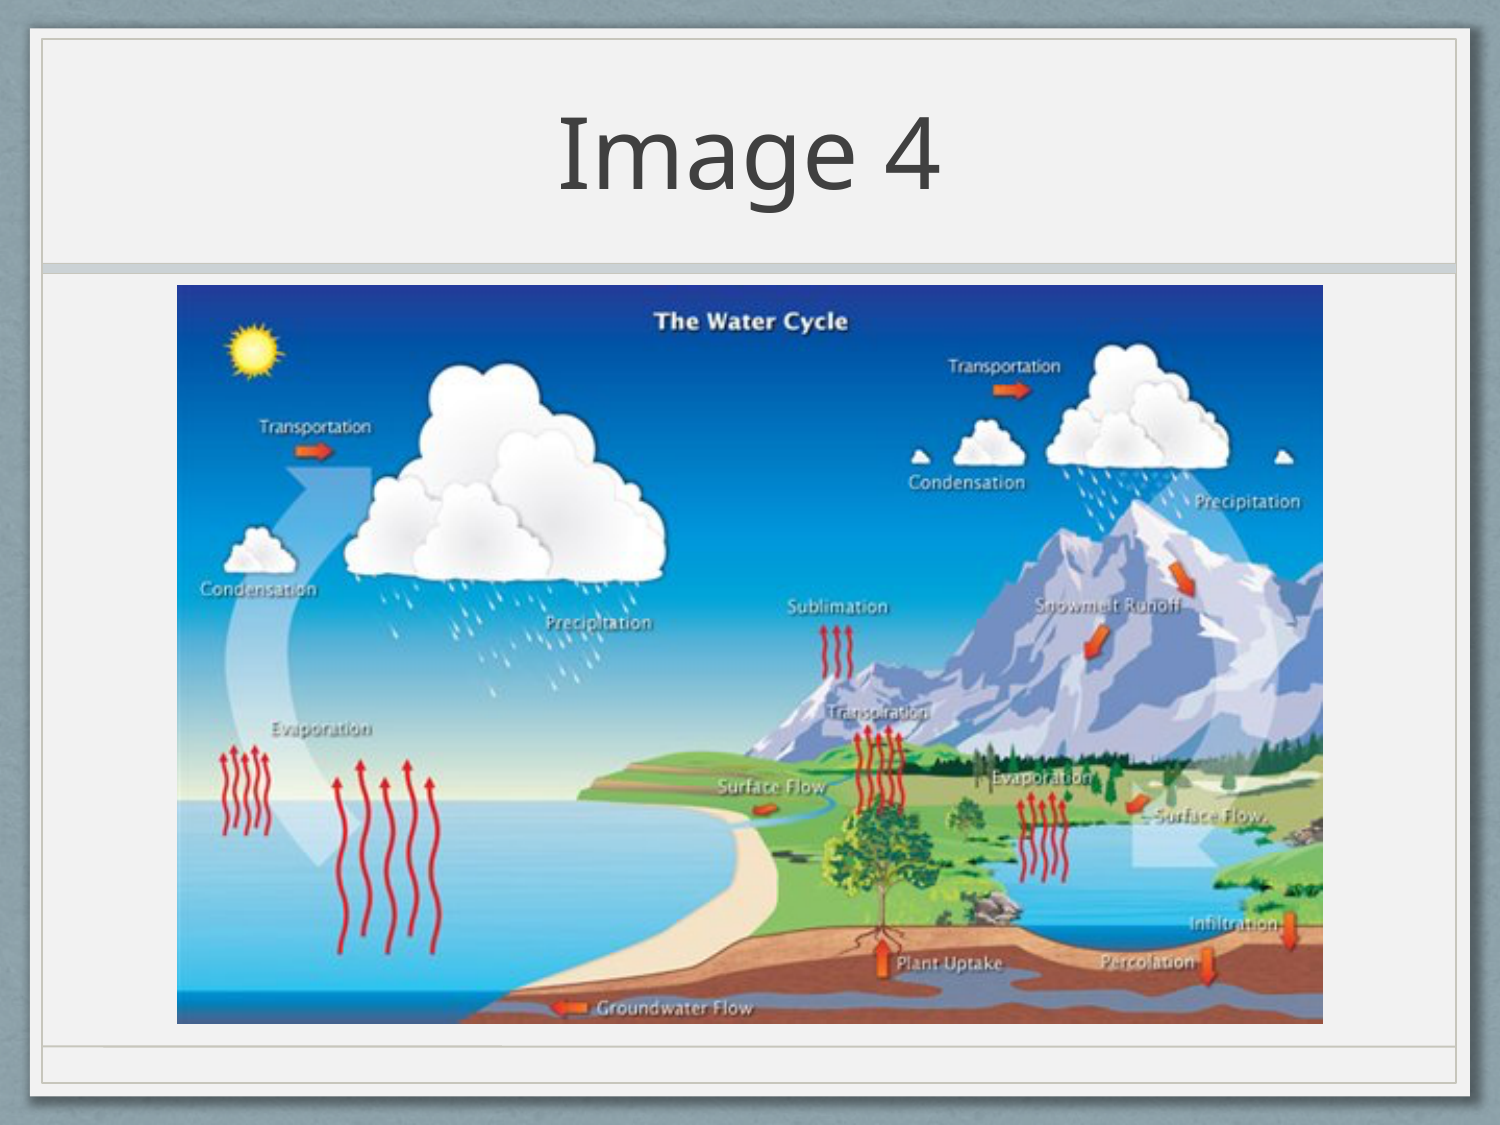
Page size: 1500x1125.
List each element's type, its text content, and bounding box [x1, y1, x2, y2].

picture [176, 285, 1324, 1024]
title Image 4 [147, 40, 1353, 260]
